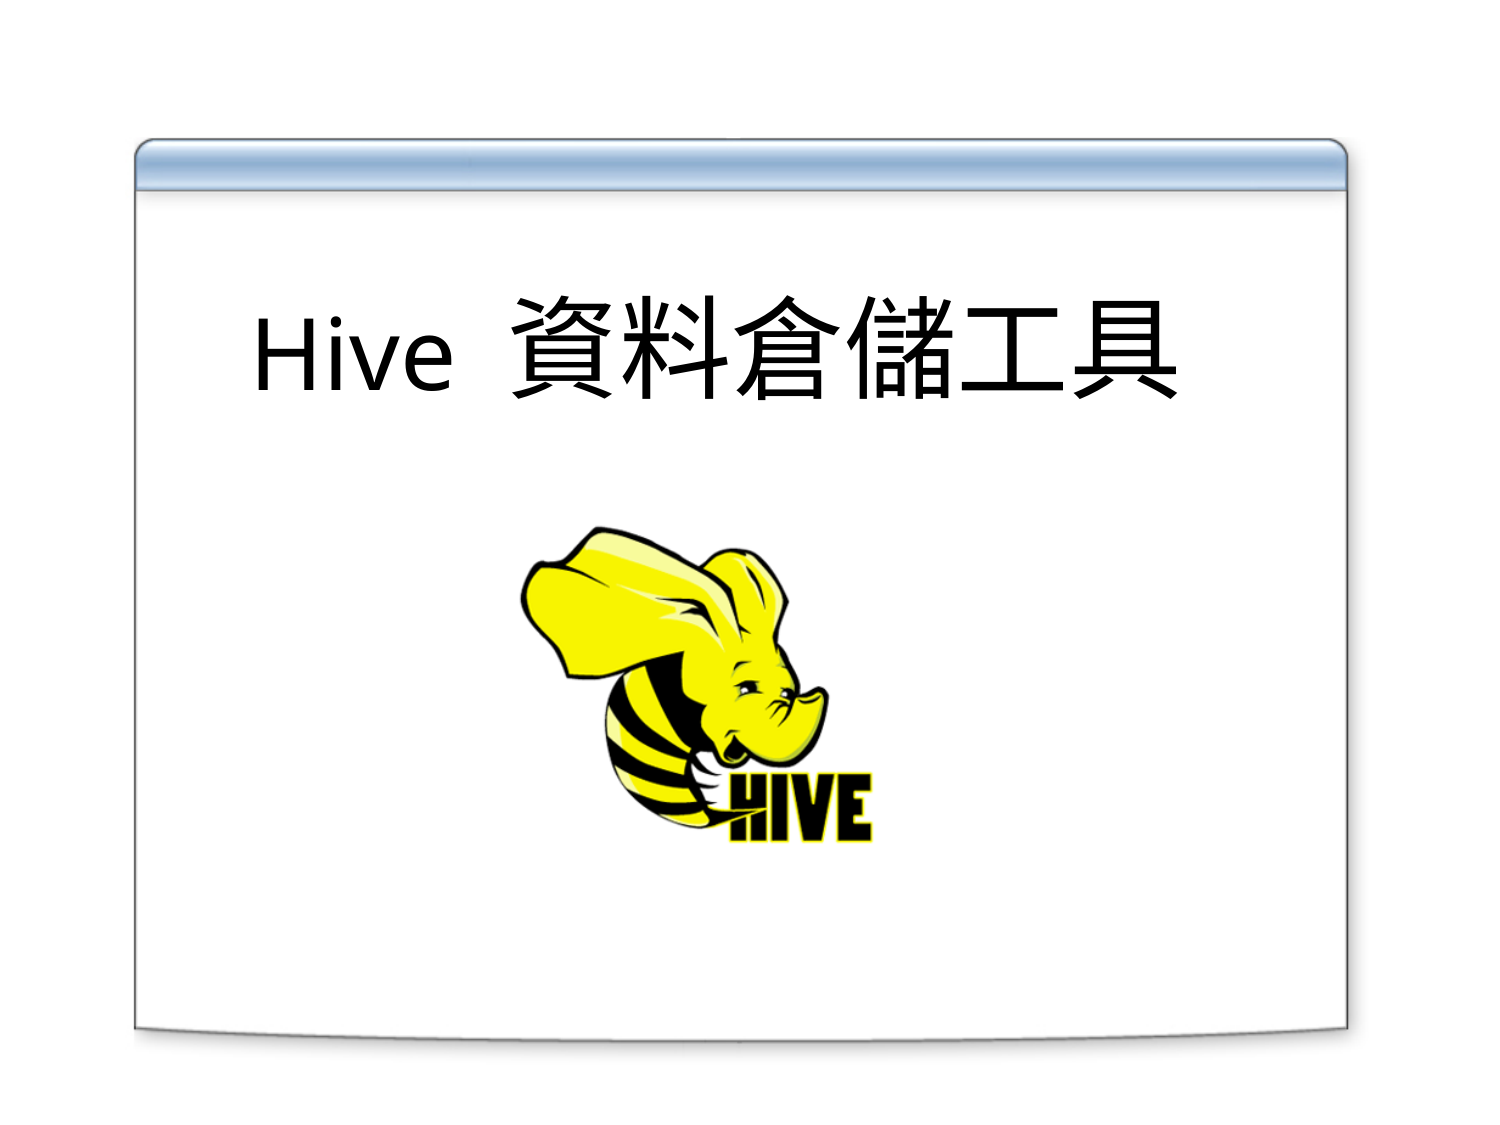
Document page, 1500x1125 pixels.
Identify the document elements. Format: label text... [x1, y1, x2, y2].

picture [125, 137, 1375, 1075]
text_box Hive 資料倉儲工具 [242, 270, 1190, 421]
